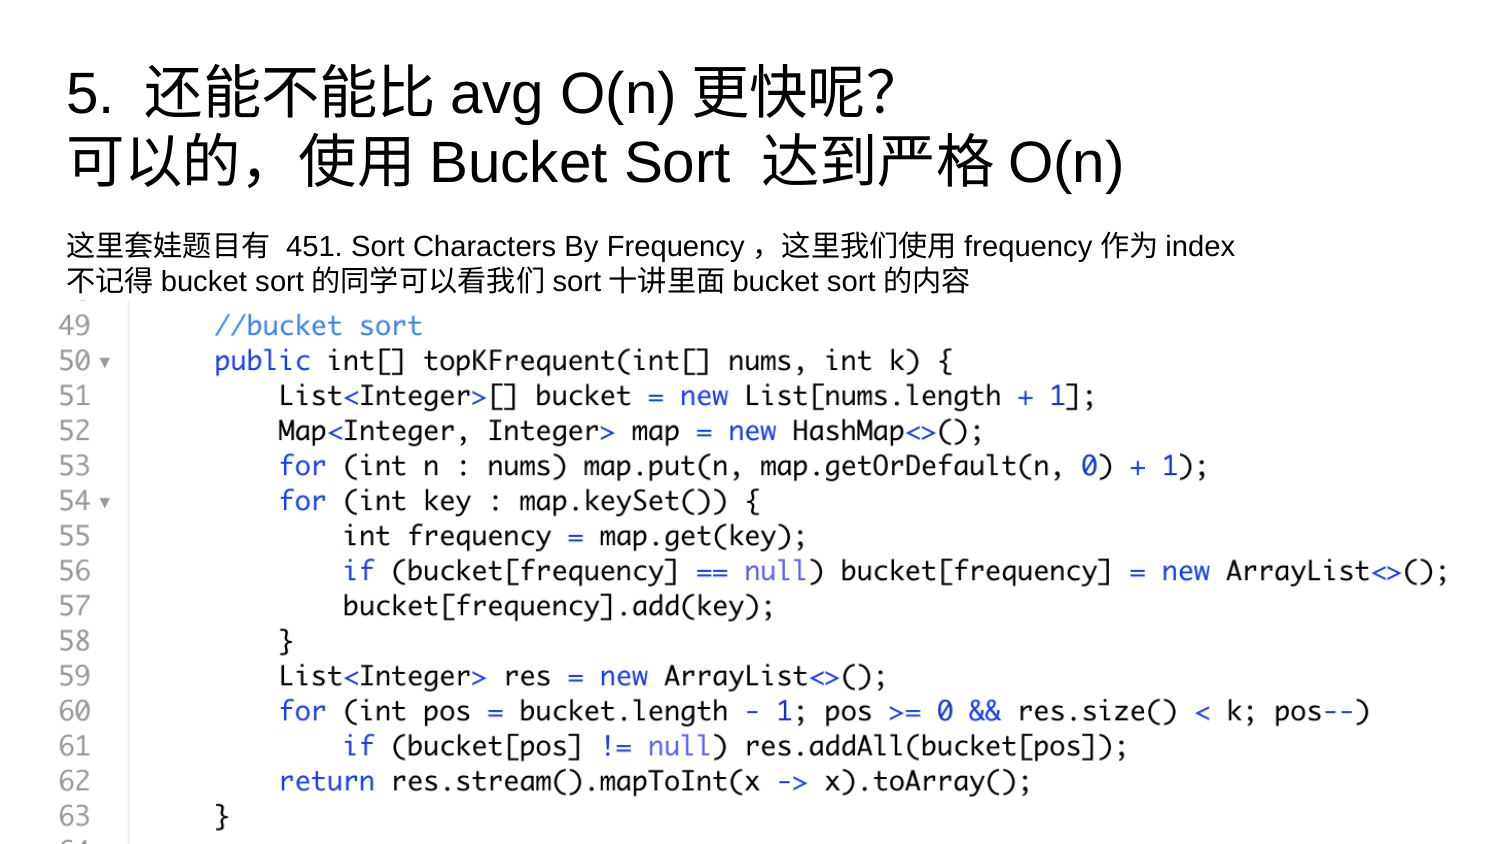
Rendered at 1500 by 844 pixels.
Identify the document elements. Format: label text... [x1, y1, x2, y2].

text_box 这里套娃题目有 451. Sort Characters By Frequency，这里我们使用frequency作为index 不记得bucket sort的同学可以看我们sort十讲里面bucket sort的内容 [51, 212, 1420, 298]
picture [32, 300, 1468, 844]
title 5. 还能不能比avg O(n)更快呢？ 可以的，使用Bucket Sort 达到严格O(n) [51, 39, 1449, 220]
